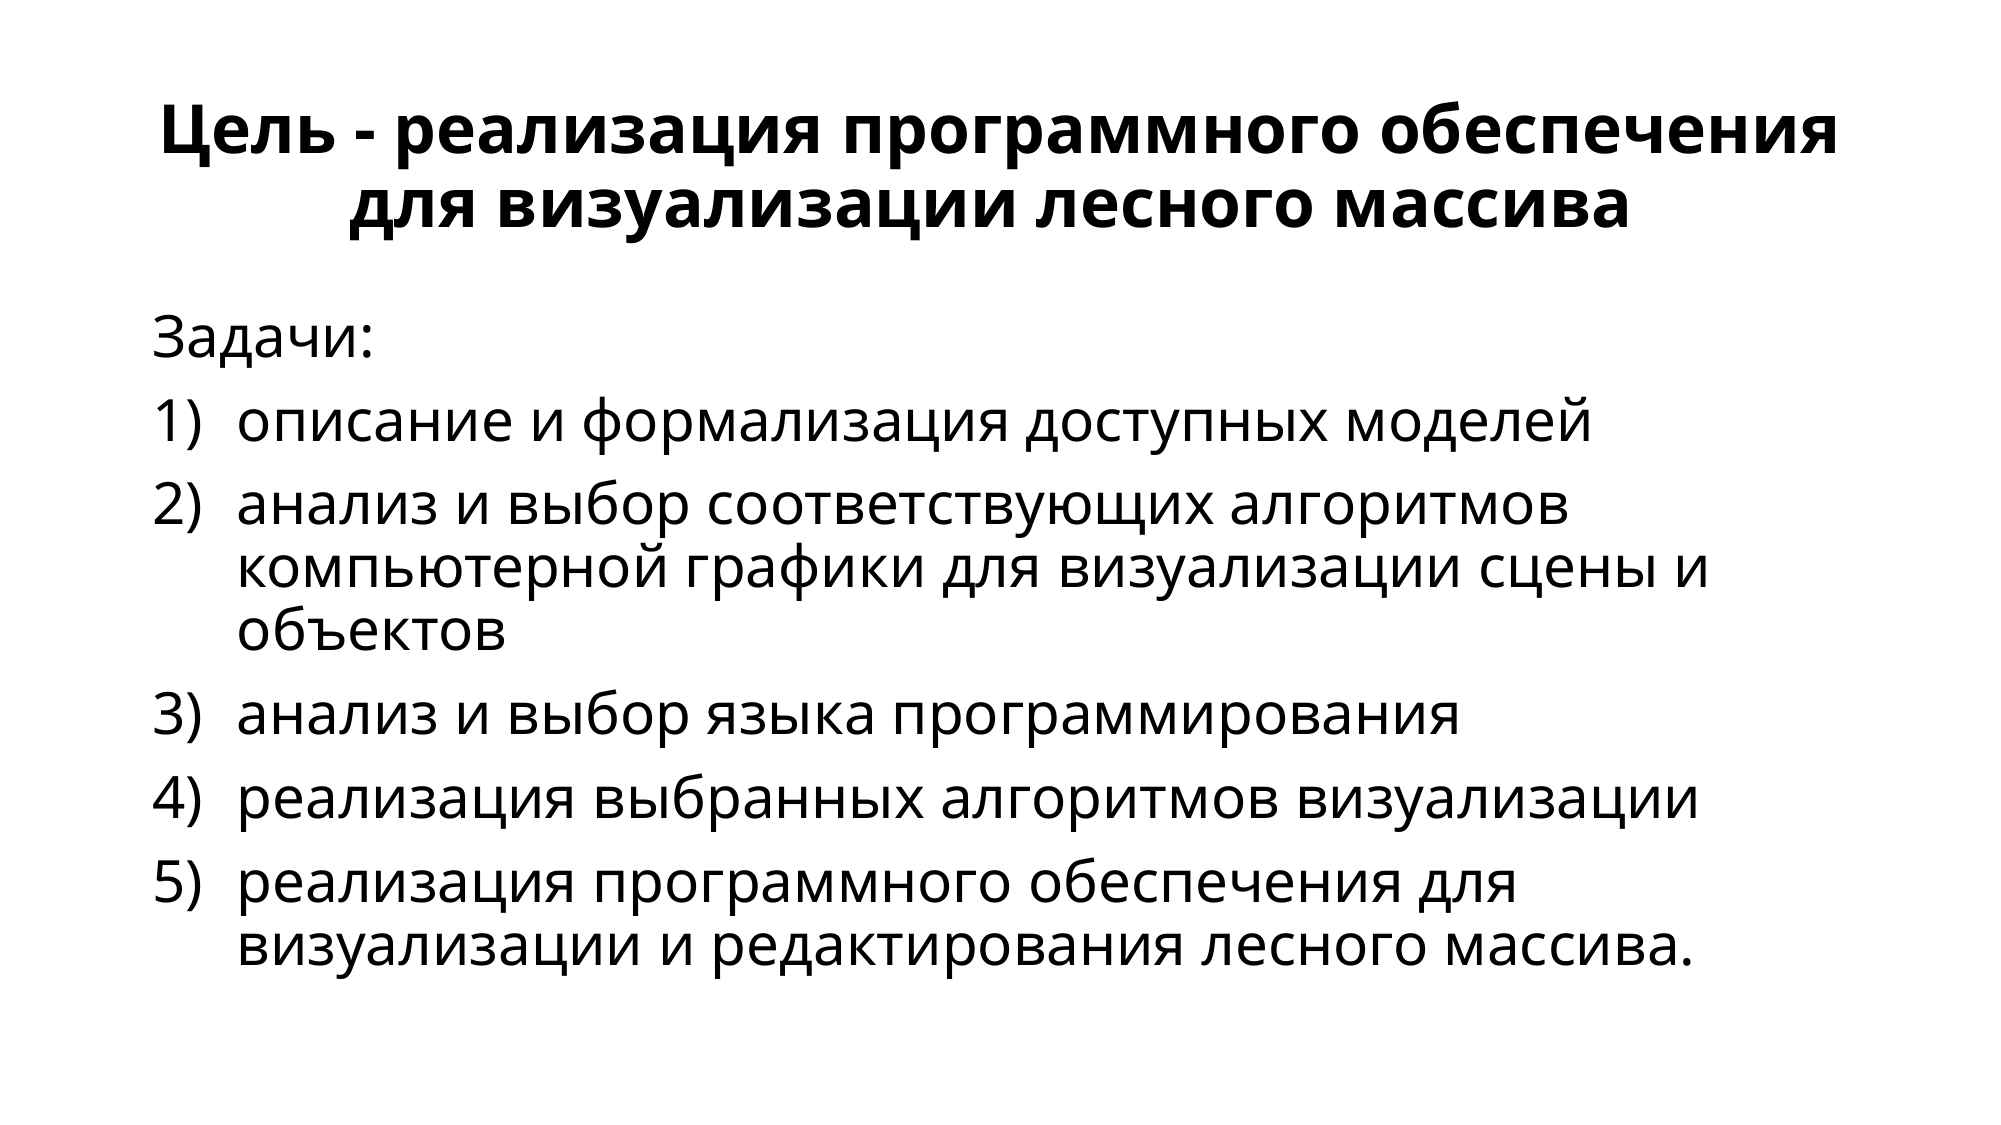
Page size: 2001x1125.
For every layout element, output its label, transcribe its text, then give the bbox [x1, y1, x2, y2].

title Цель - реализация программного обеспечения для визуализации лесного массива [137, 59, 1863, 278]
list Задачи: описание и формализация доступных моделей анализ и выбор соответствующих алгоритмов компьютерной графики для визуализации сцены и объектов анализ и выбор языка программирования реализация выбранных алгоритмов визуализации реализация программного обеспечения для визуализации и редактирования лесного массива. [137, 299, 1863, 1014]
